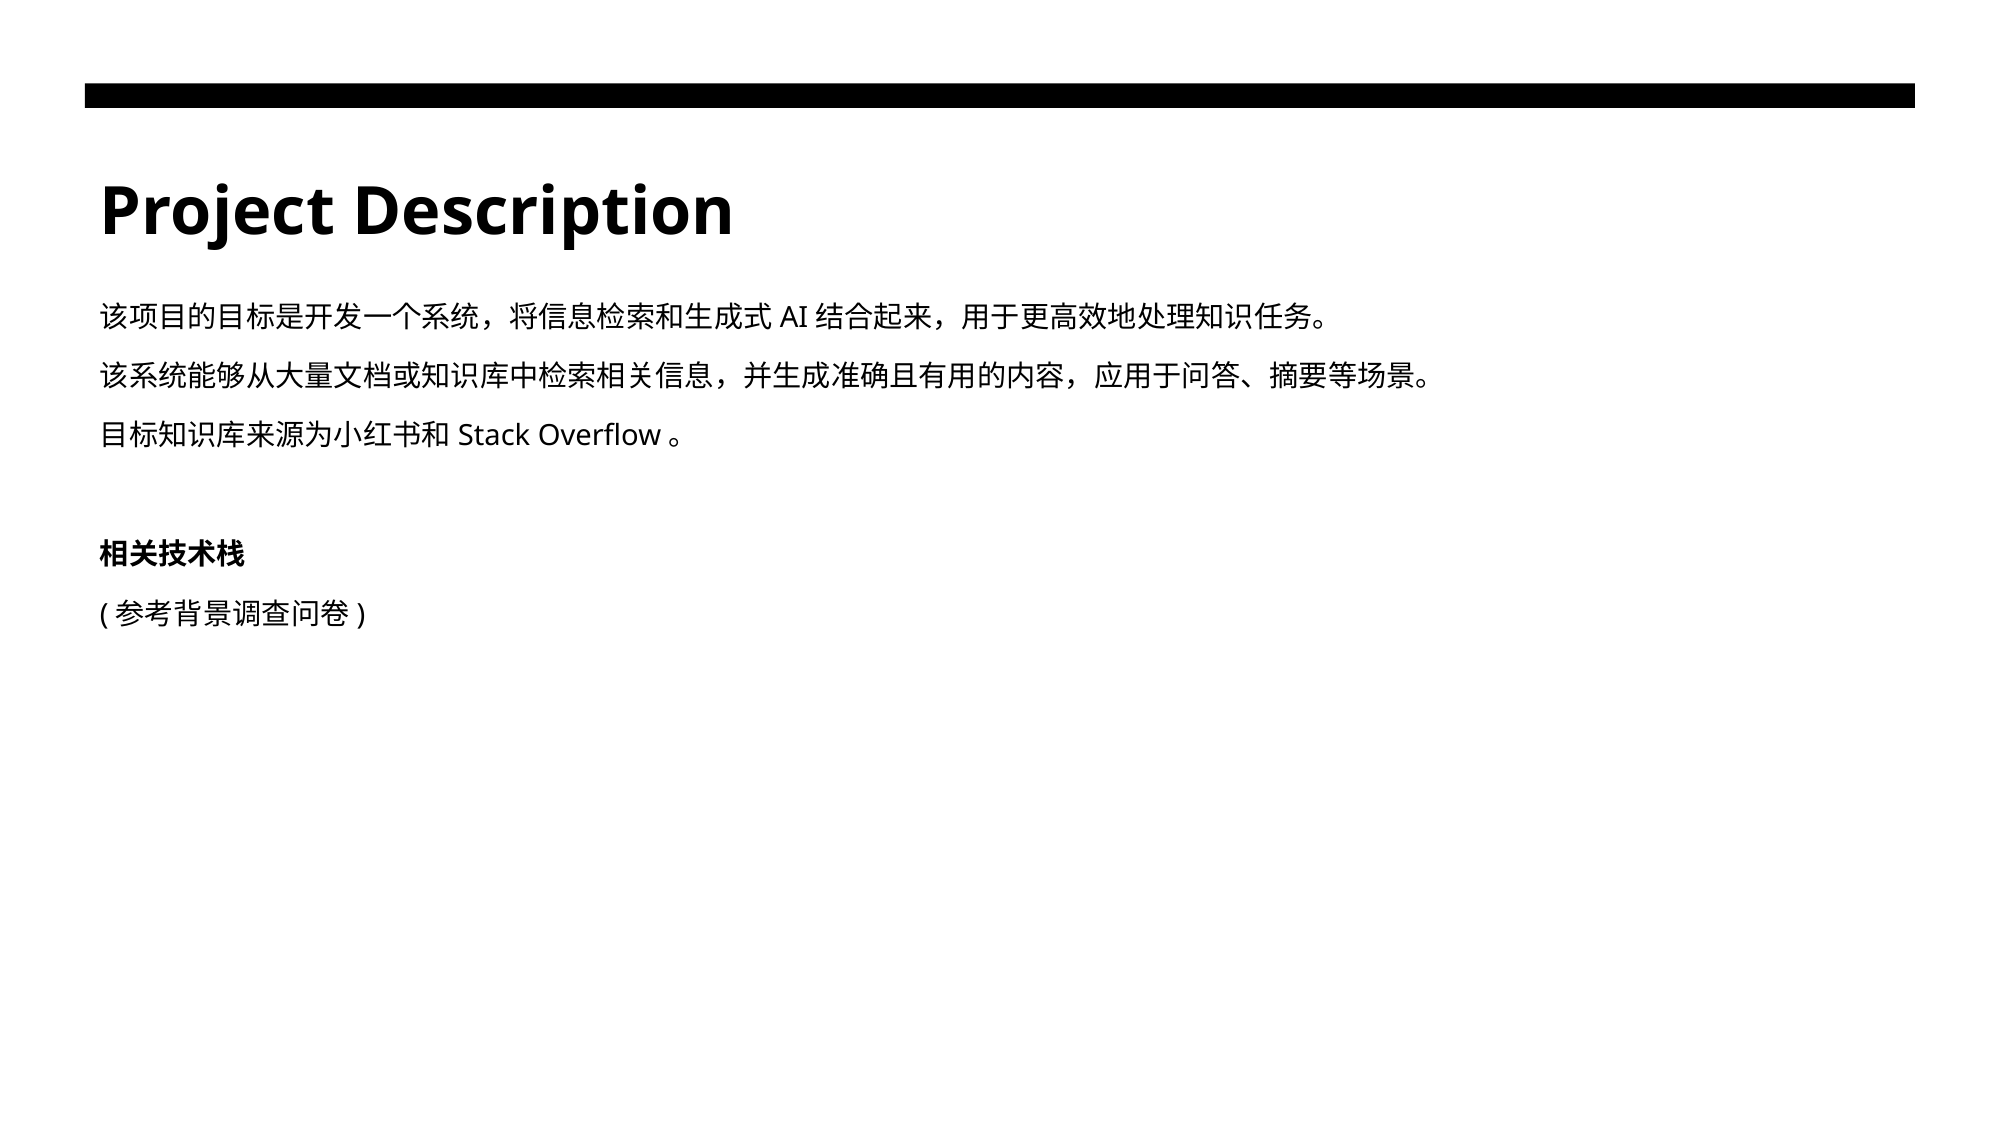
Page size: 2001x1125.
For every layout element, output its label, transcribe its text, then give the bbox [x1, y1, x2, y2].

list 该项目的目标是开发一个系统，将信息检索和生成式AI结合起来，用于更高效地处理知识任务。 该系统能够从大量文档或知识库中检索相关信息，并生成准确且有用的内容，应用于问答、摘要等场景。 目标知识库来源为小红书和Stack Overflow。 相关技术栈 (参考背景调查问卷) [84, 286, 1917, 1083]
title Project Description [84, 160, 1917, 252]
